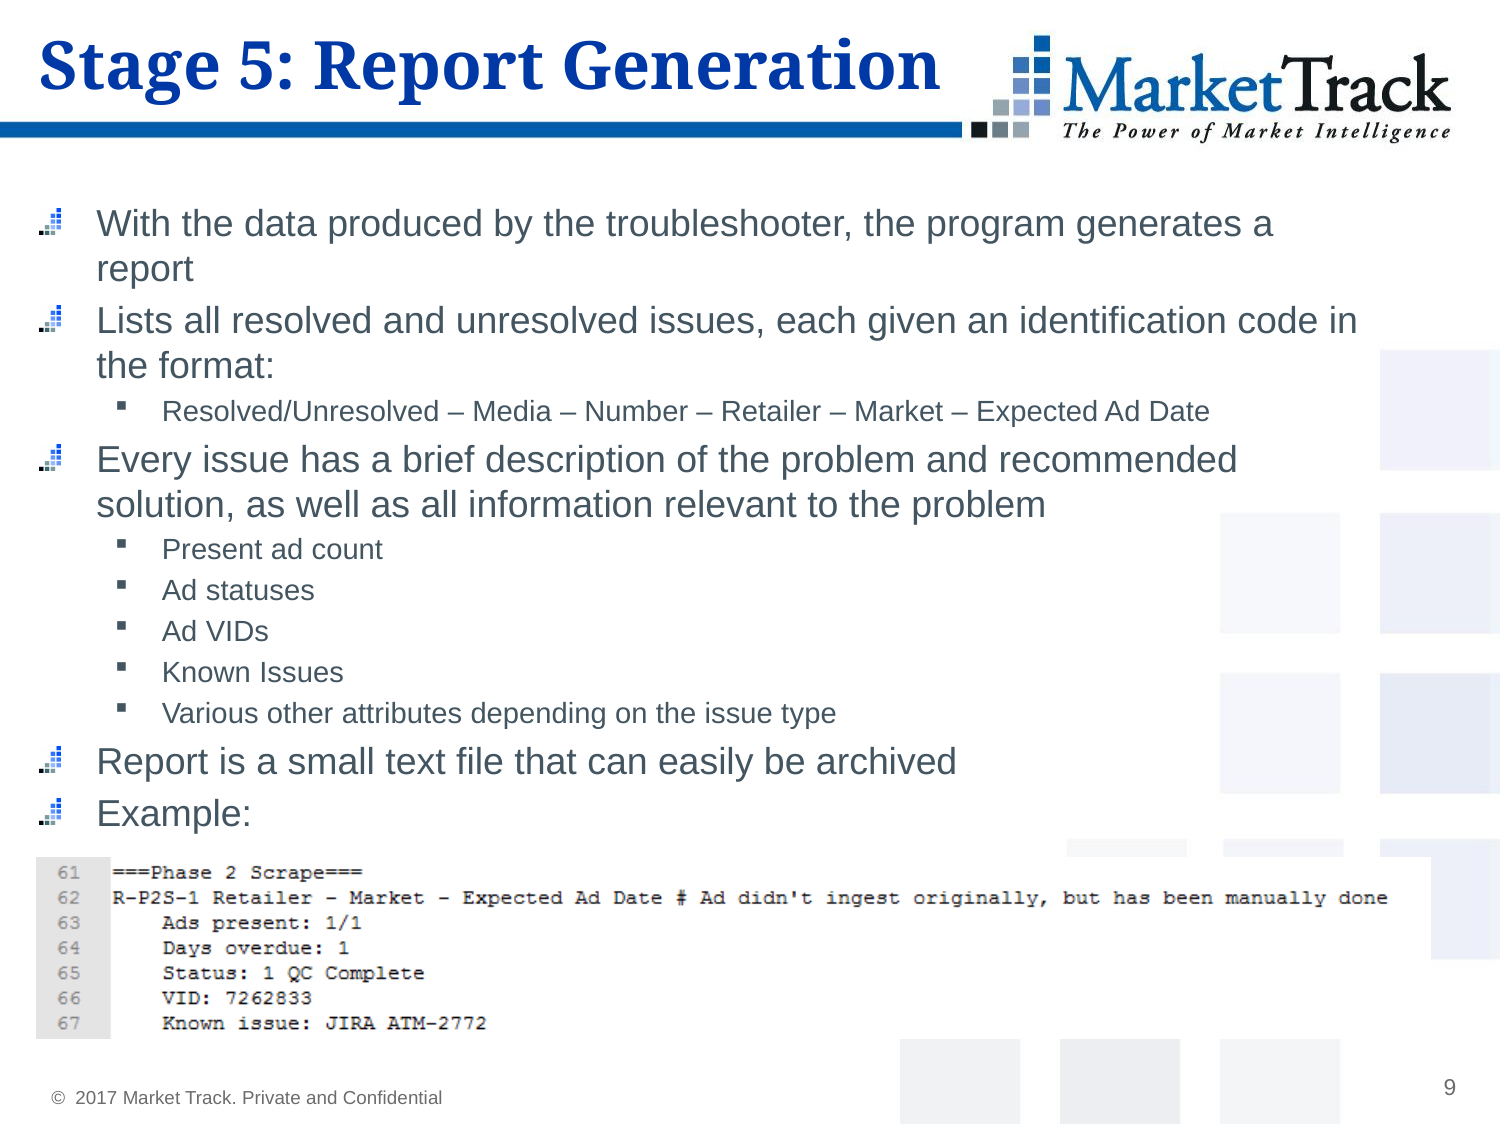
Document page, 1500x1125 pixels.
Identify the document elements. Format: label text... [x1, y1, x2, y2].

footer © 2017 Market Track. Private and Confidential [36, 1078, 512, 1125]
picture [0, 0, 1500, 1124]
title Stage 5: Report Generation [24, 12, 963, 113]
list With the data produced by the troubleshooter, the program generates a report Lists all resolved and unresolved issues, each given an identification code in the format: Resolved/Unresolved – Media – Number – Retailer – Market – Expected Ad Date Every issue has a brief description of the problem and recommended solution, as well as all information relevant to the problem Present ad count Ad statuses Ad VIDs Known Issues Various other attributes depending on the issue type Report is a small text file that can easily be archived Example: [24, 191, 1375, 934]
slide_number 9 [1121, 1056, 1472, 1117]
